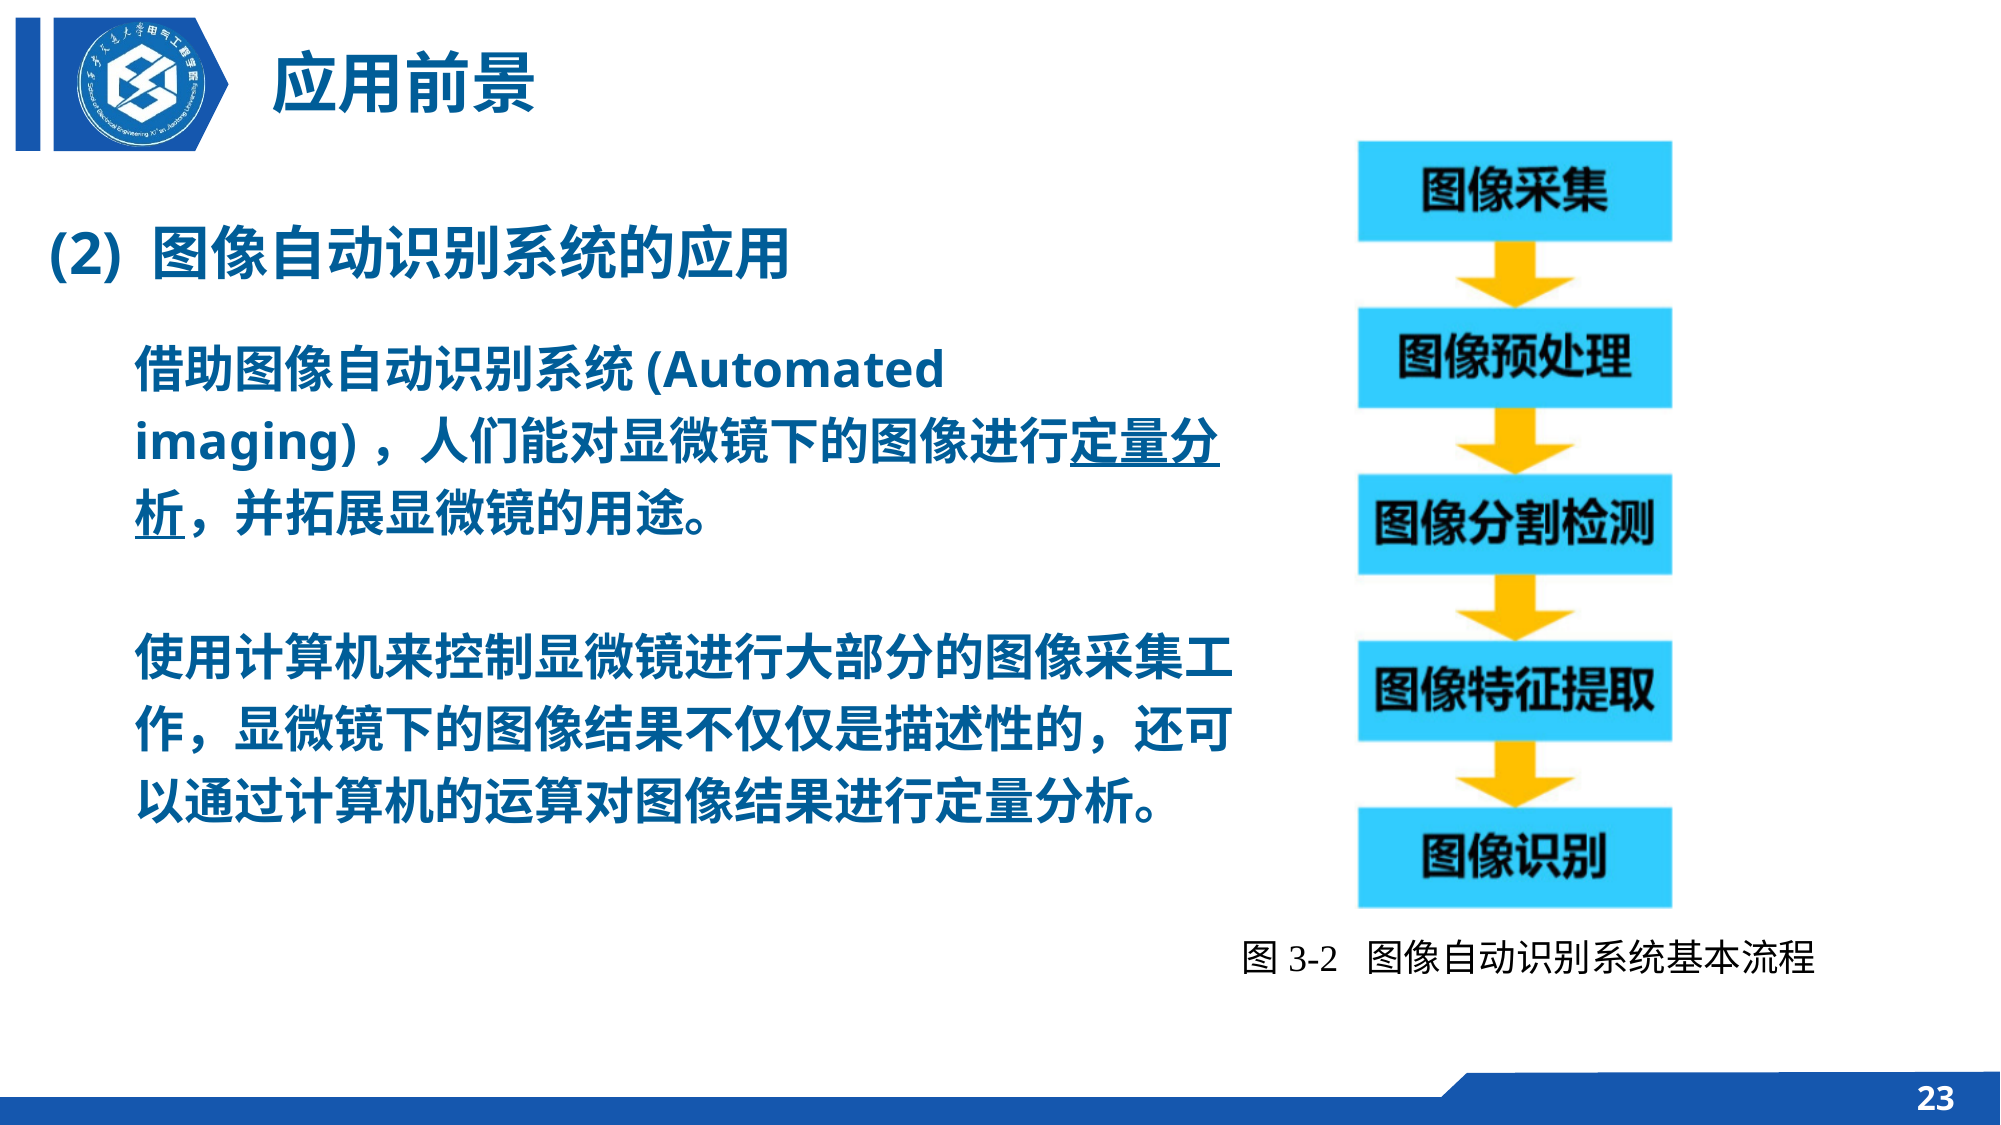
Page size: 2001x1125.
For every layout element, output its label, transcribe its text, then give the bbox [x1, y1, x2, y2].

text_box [1235, 131, 1823, 988]
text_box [34, 208, 1235, 915]
text_box 23 [1902, 1069, 1984, 1125]
text_box 应用前景 [256, 33, 1881, 129]
picture [77, 21, 206, 147]
